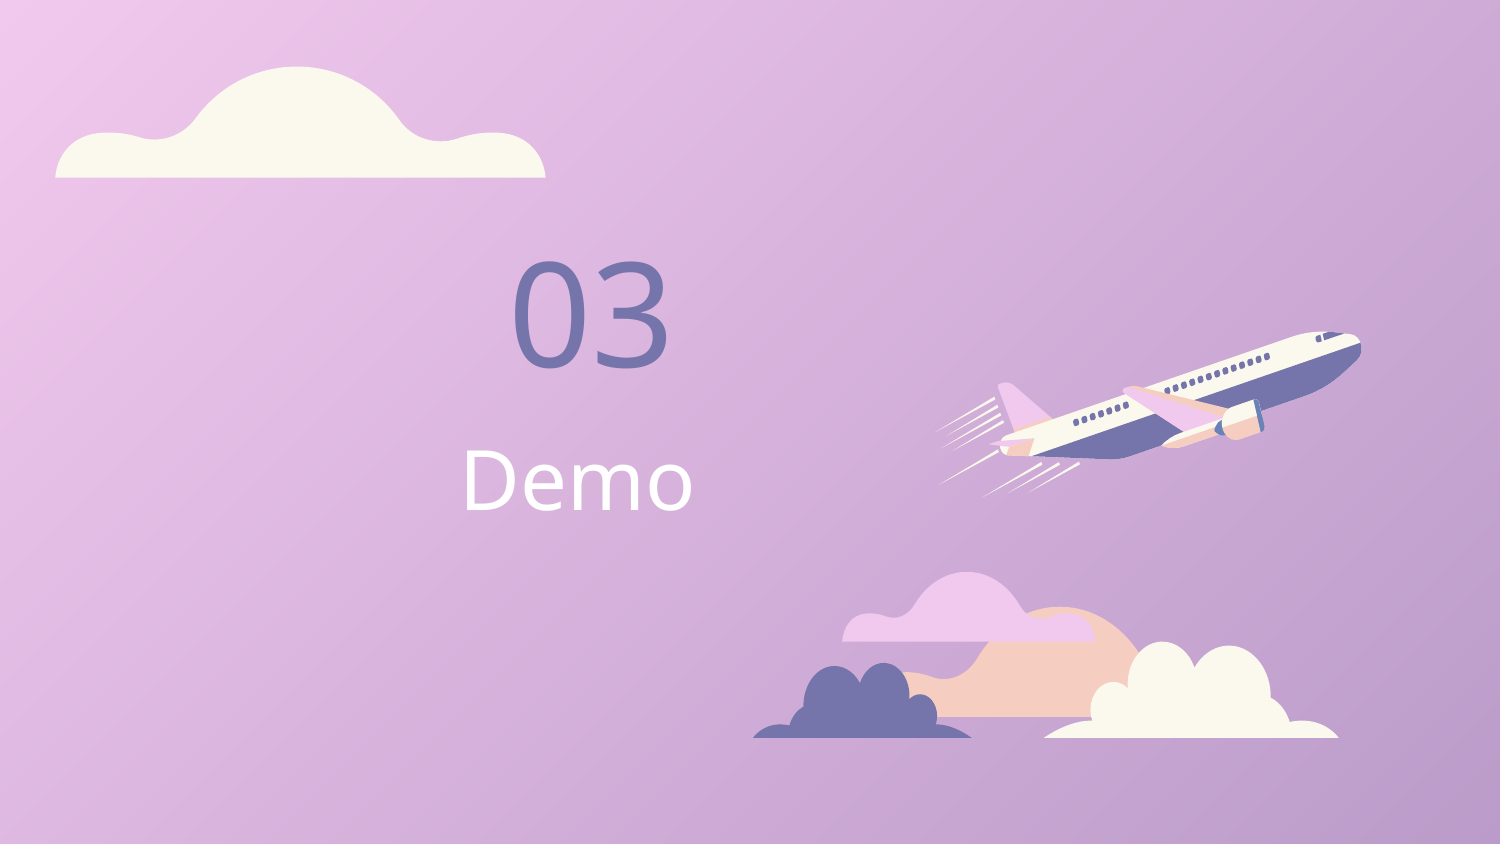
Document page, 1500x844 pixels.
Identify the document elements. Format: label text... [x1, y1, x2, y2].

title Demo [14, 421, 711, 534]
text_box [934, 331, 1366, 498]
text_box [752, 571, 1339, 739]
text_box [55, 66, 546, 178]
title 03 [177, 226, 690, 393]
